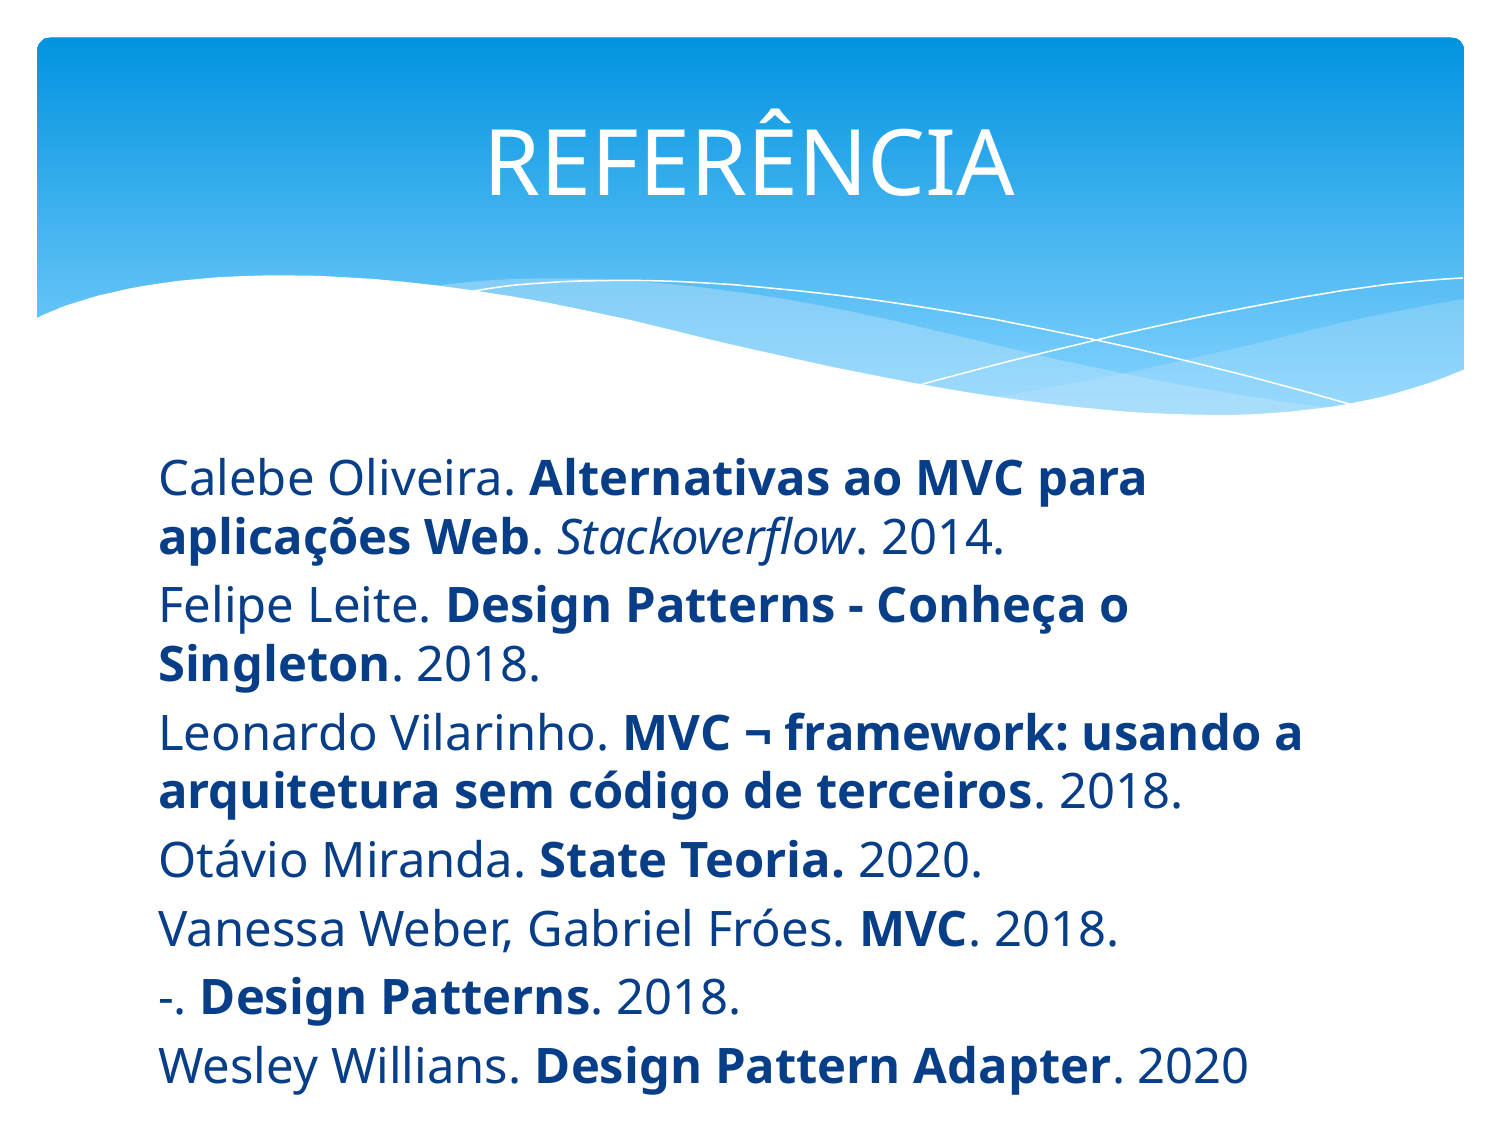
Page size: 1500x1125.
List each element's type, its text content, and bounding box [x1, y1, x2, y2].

title REFERÊNCIA [75, 55, 1425, 261]
list Calebe Oliveira. Alternativas ao MVC para aplicações Web. Stackoverflow. 2014. Felipe Leite. Design Patterns - Conheça o Singleton. 2018. Leonardo Vilarinho. MVC ¬ framework: usando a arquitetura sem código de terceiros. 2018. Otávio Miranda. State Teoria. 2020. Vanessa Weber, Gabriel Fróes. MVC. 2018. -. Design Patterns. 2018. Wesley Willians. Design Pattern Adapter. 2020 [143, 438, 1359, 1106]
